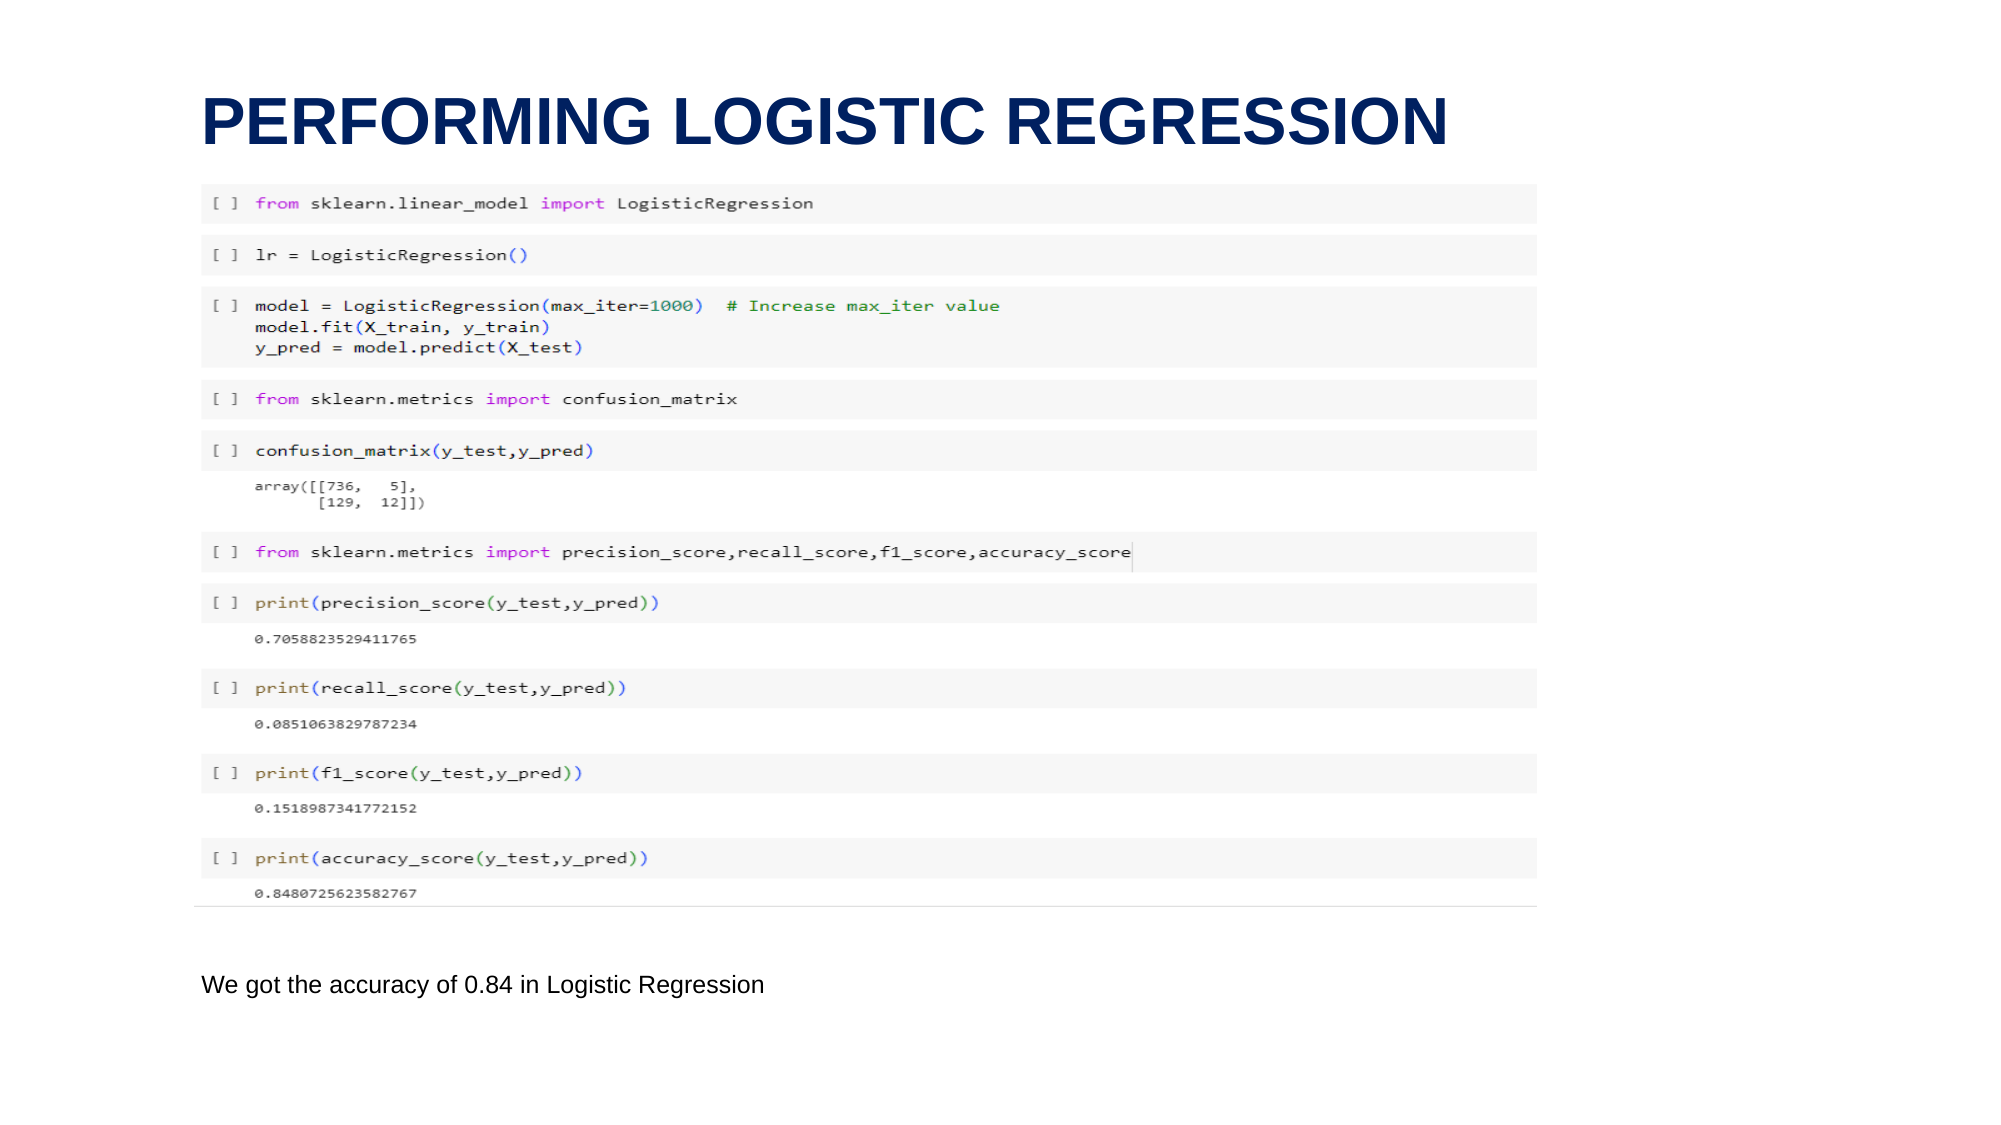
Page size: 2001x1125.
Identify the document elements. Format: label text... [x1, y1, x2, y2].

text_box We got the accuracy of 0.84 in Logistic Regression [193, 961, 1103, 1007]
text_box PERFORMING LOGISTIC REGRESSION [194, 70, 1510, 165]
picture [193, 172, 1537, 920]
